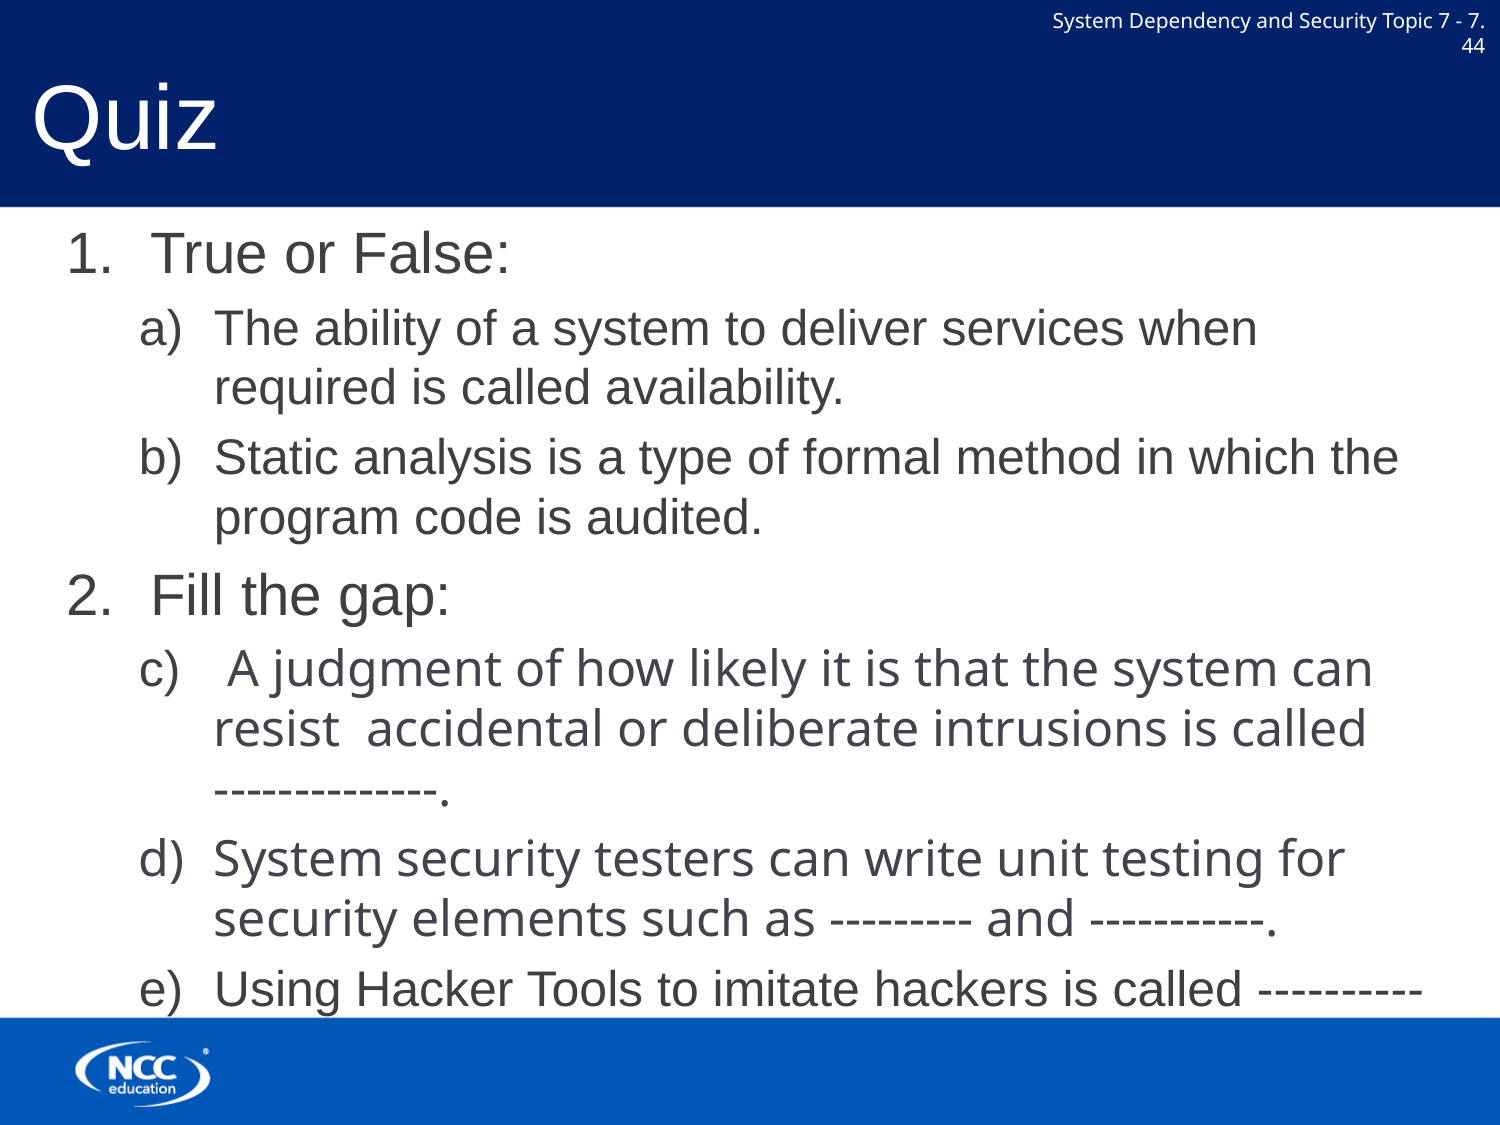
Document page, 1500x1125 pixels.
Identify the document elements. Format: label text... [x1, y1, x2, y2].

list True or False: The ability of a system to deliver services when required is called availability. Static analysis is a type of formal method in which the program code is audited. Fill the gap: A judgment of how likely it is that the system can resist accidental or deliberate intrusions is called --------------. System security testers can write unit testing for security elements such as --------- and -----------. Using Hacker Tools to imitate hackers is called ---------- [6, 207, 1460, 976]
title Quiz [16, 19, 1459, 207]
picture [0, 0, 1500, 1125]
